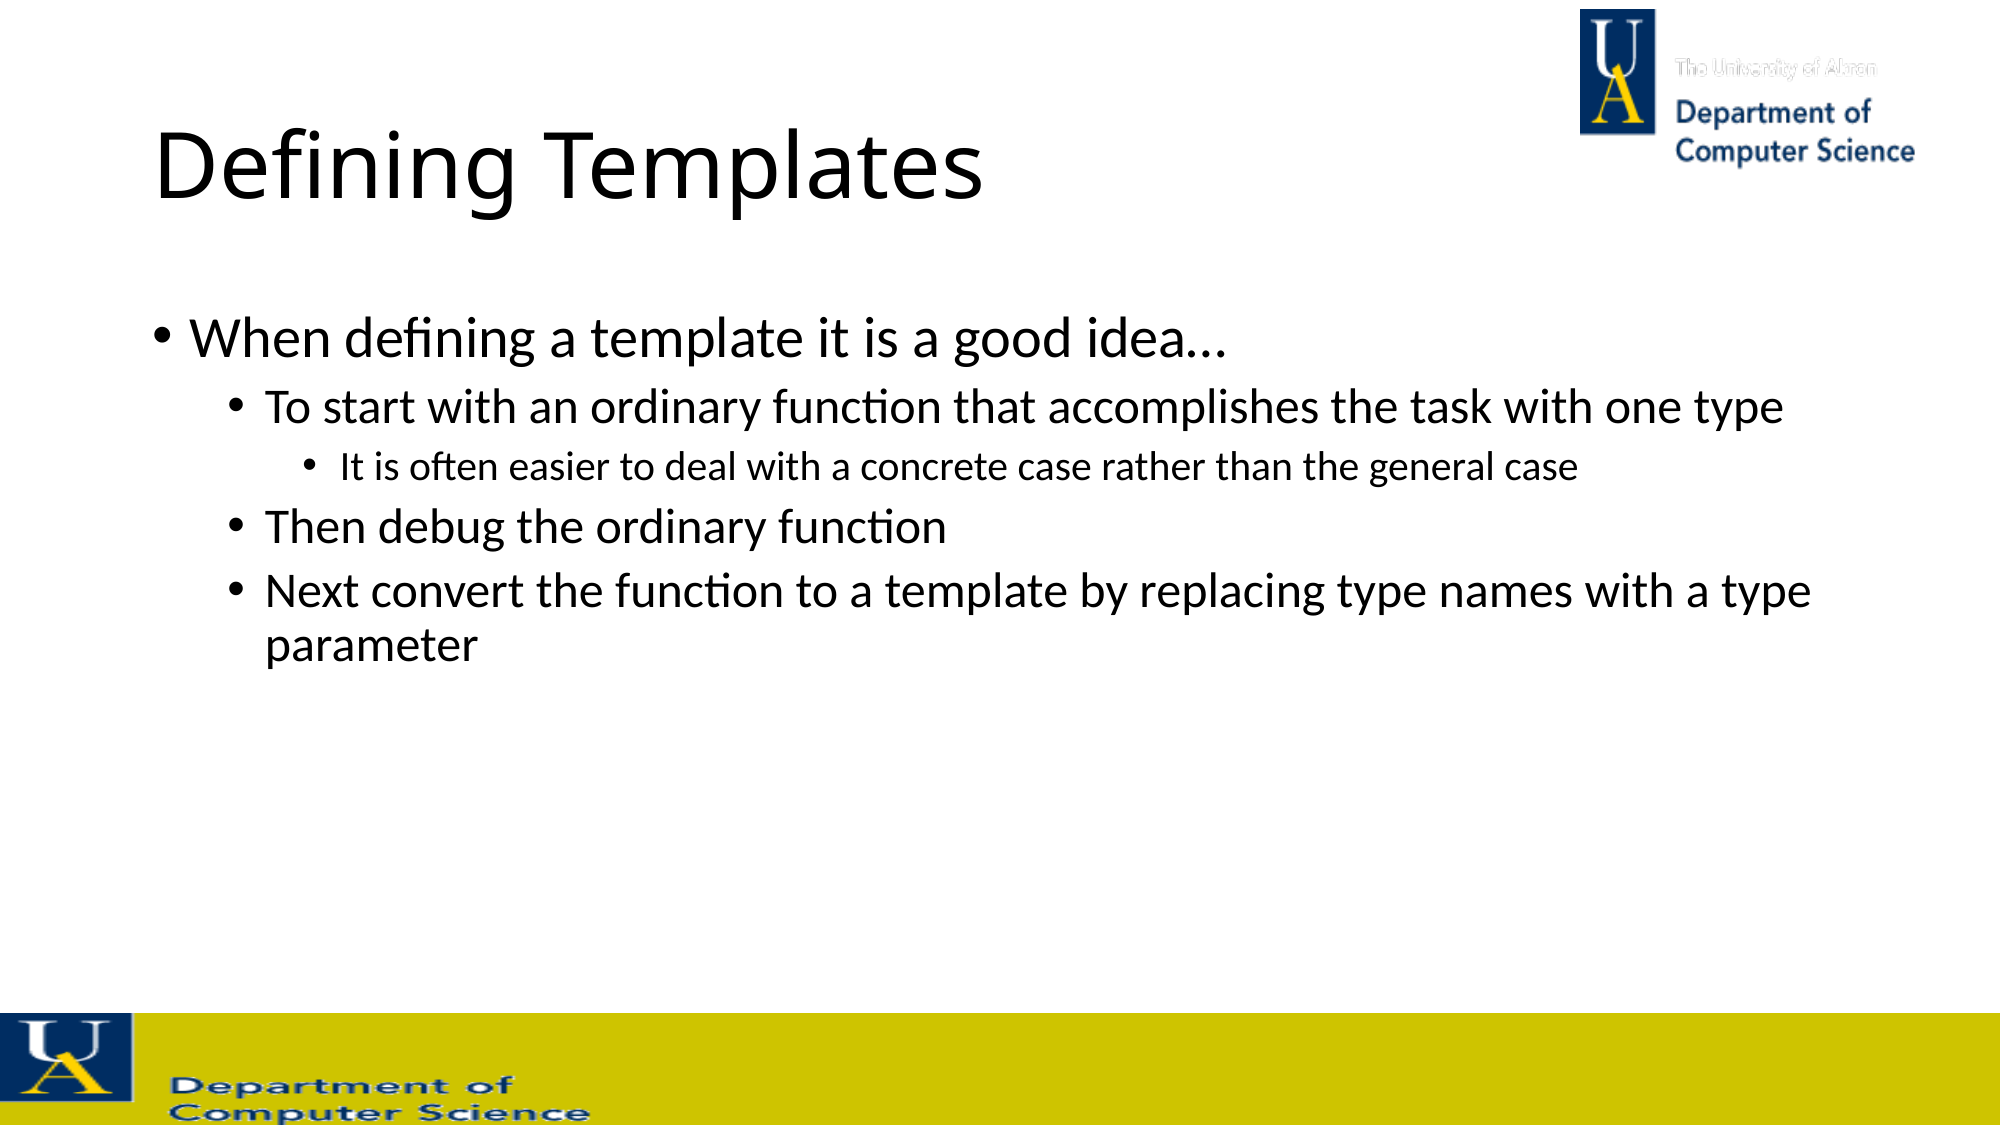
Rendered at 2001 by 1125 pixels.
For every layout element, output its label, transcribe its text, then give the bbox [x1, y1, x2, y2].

picture [0, 1013, 2000, 1125]
list When defining a template it is a good idea… To start with an ordinary function that accomplishes the task with one type It is often easier to deal with a concrete case rather than the general case Then debug the ordinary function Next convert the function to a template by replacing type names with a type parameter [137, 299, 1863, 1014]
title Defining Templates [137, 59, 1863, 278]
picture [1580, 9, 2001, 198]
